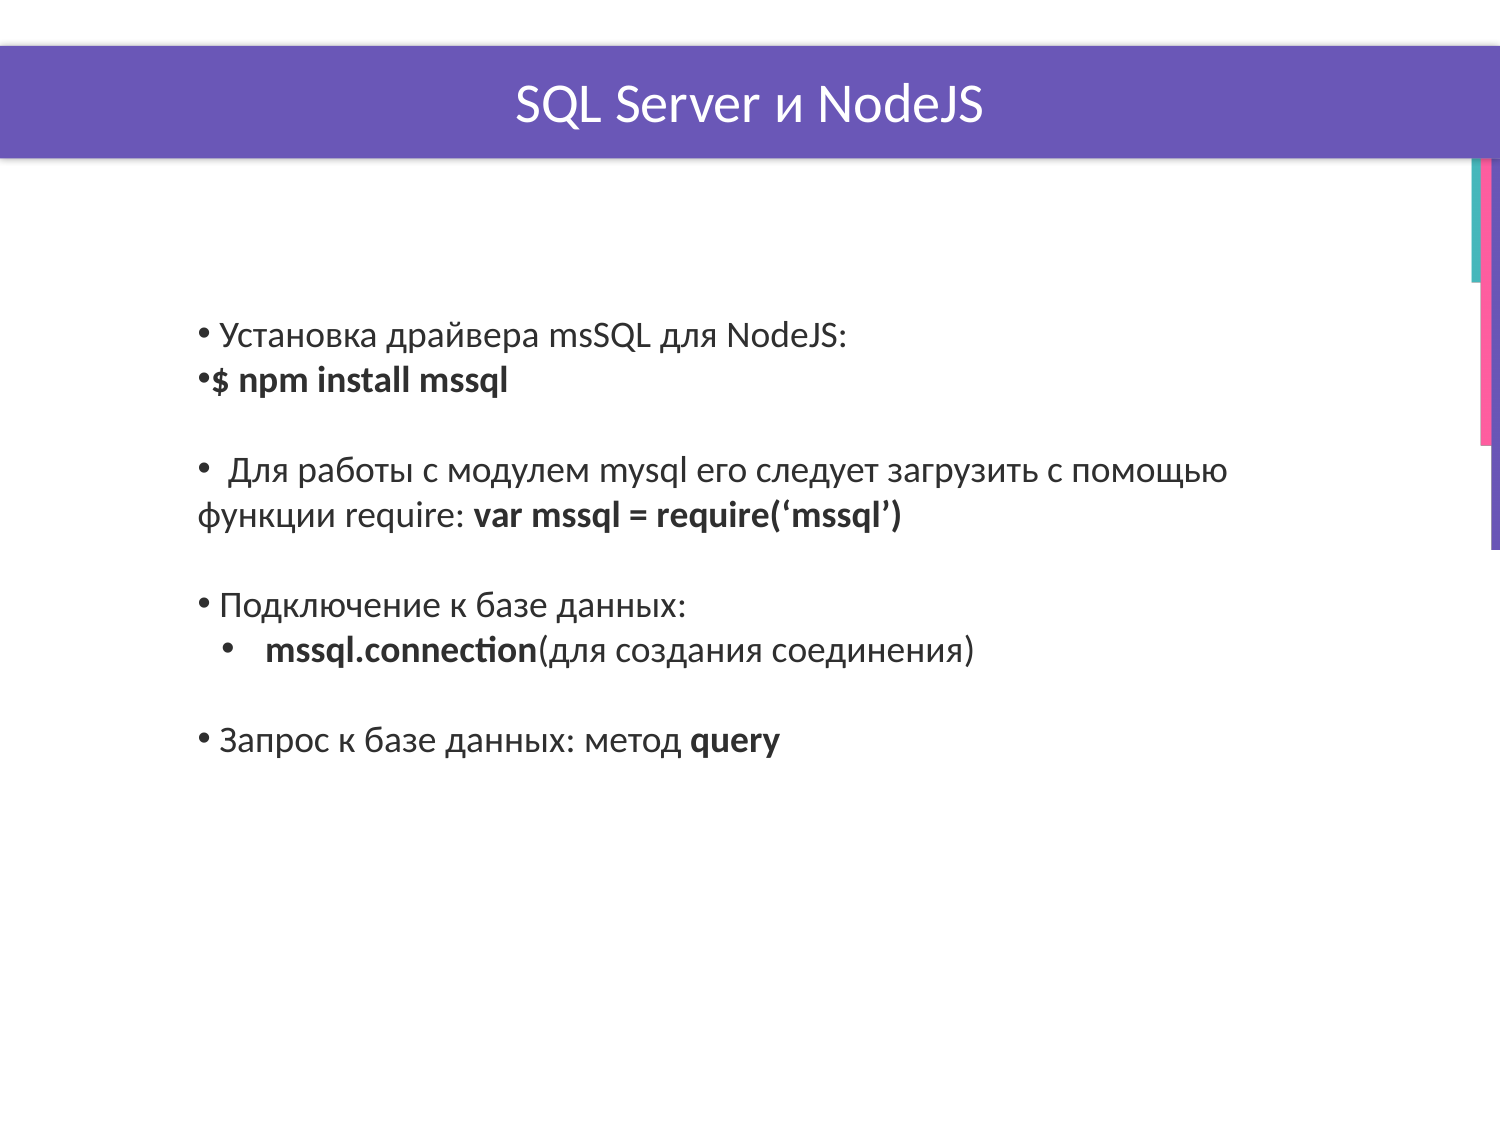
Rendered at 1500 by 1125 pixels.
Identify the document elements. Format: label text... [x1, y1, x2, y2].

text_box Установка драйвера msSQL для NodeJS: $ npm install mssql Для работы с модулем mysql его следует загрузить с помощью функции require: var mssql = require(‘mssql’) Подключение к базе данных: mssql.connection(для создания соединения) Запрос к базе данных: метод query [182, 302, 1306, 858]
picture [1472, 159, 1500, 549]
title SQL Server и NodeJS [75, 45, 1425, 154]
